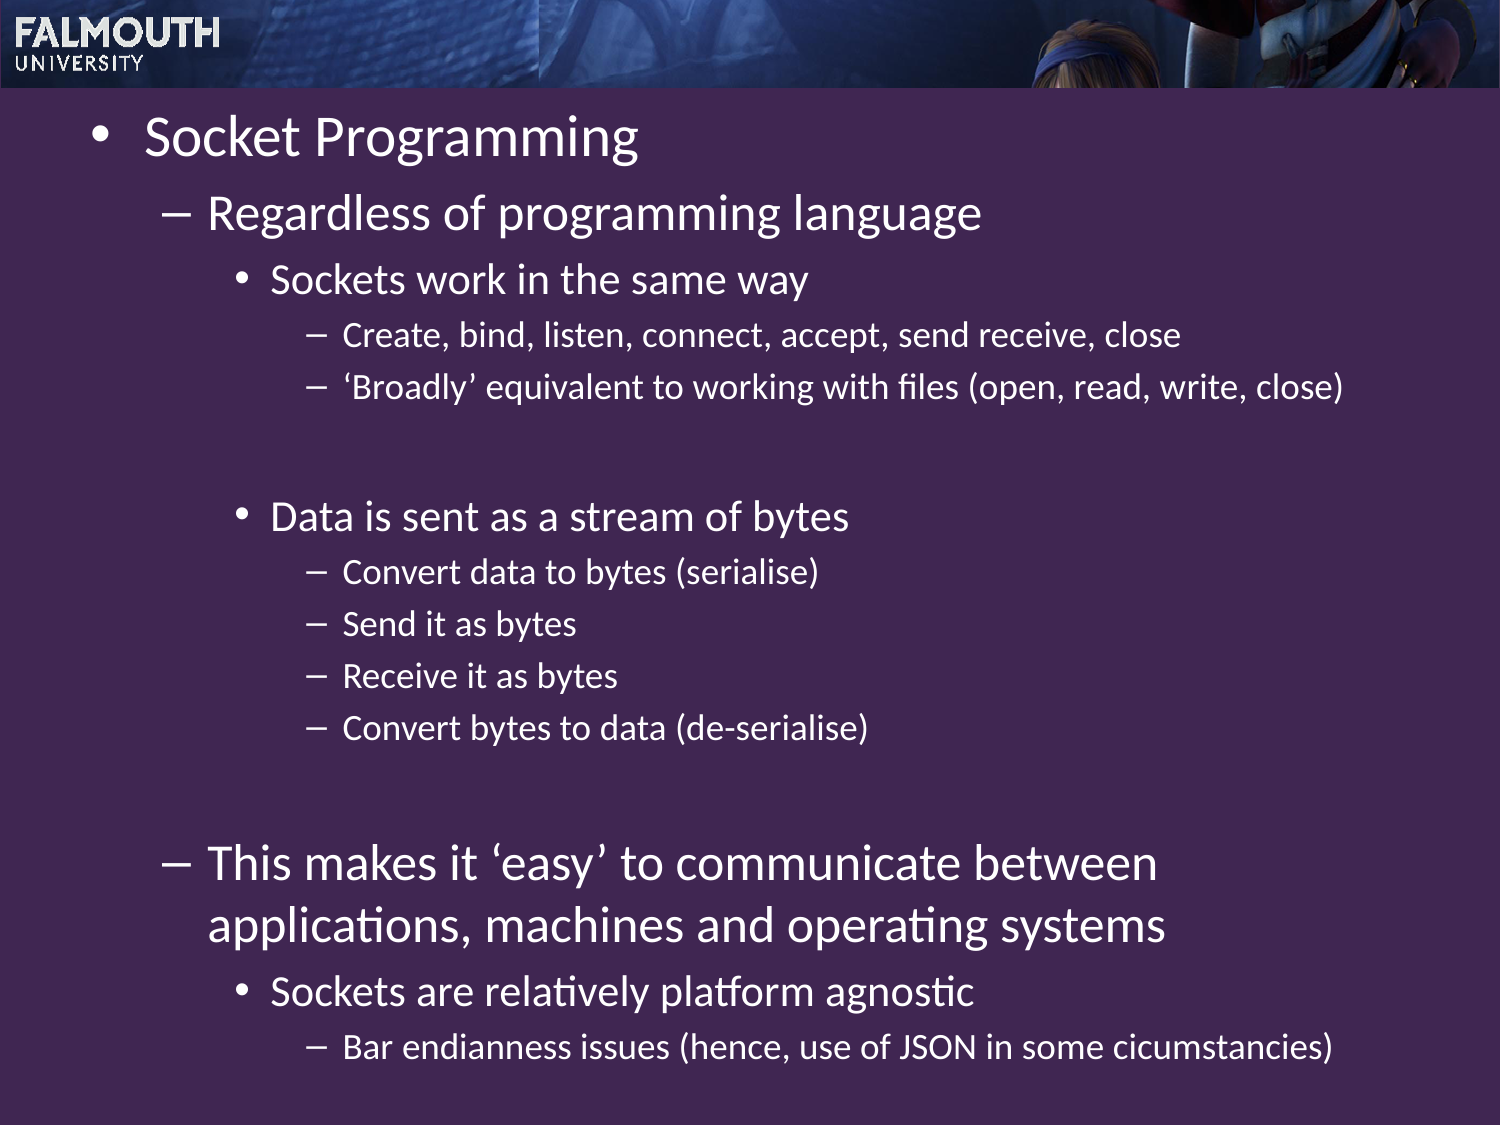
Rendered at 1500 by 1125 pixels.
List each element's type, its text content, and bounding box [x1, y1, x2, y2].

picture [0, 0, 1500, 90]
list Socket Programming Regardless of programming language Sockets work in the same way Create, bind, listen, connect, accept, send receive, close ‘Broadly’ equivalent to working with files (open, read, write, close) Data is sent as a stream of bytes Convert data to bytes (serialise) Send it as bytes Receive it as bytes Convert bytes to data (de-serialise) This makes it ‘easy’ to communicate between applications, machines and operating systems Sockets are relatively platform agnostic Bar endianness issues (hence, use of JSON in some cicumstancies) [75, 90, 1425, 1083]
